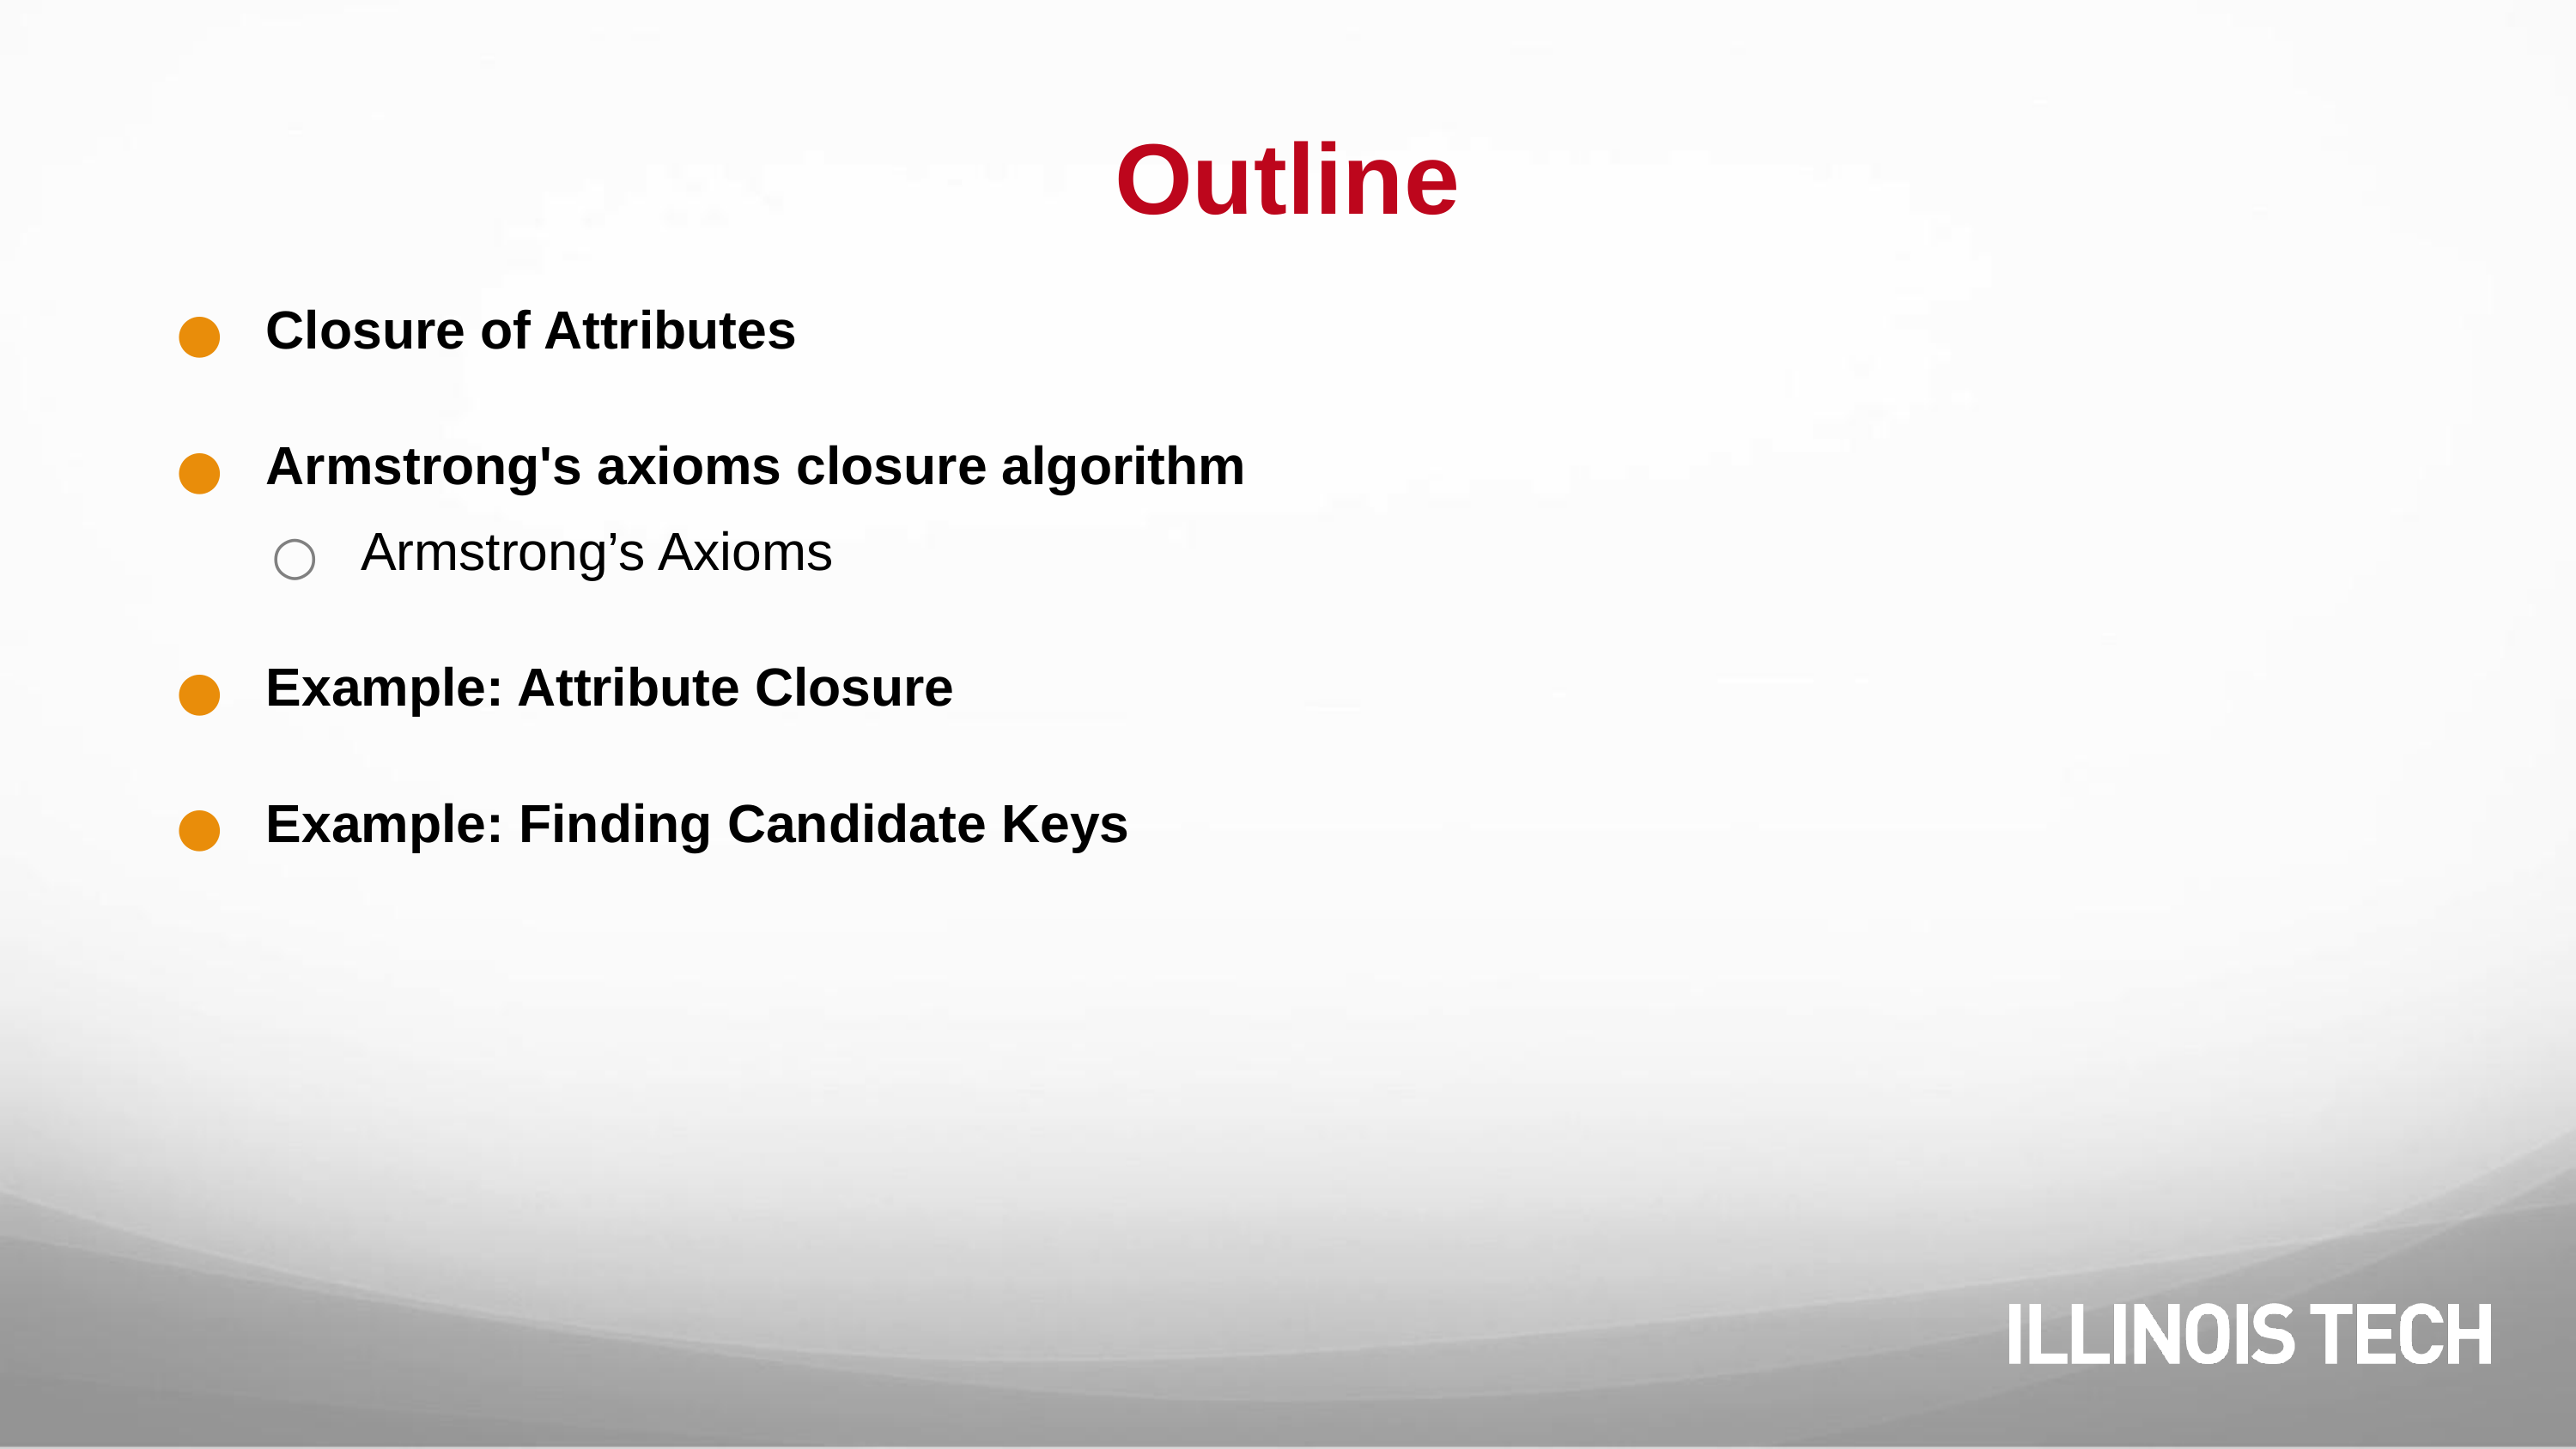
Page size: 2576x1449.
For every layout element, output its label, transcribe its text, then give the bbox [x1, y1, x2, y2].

picture [0, 0, 2576, 1449]
title Outline [155, 22, 2421, 241]
list Closure of Attributes Armstrong's axioms closure algorithm Armstrong’s Axioms Example: Attribute Closure Example: Finding Candidate Keys [155, 288, 2421, 1312]
